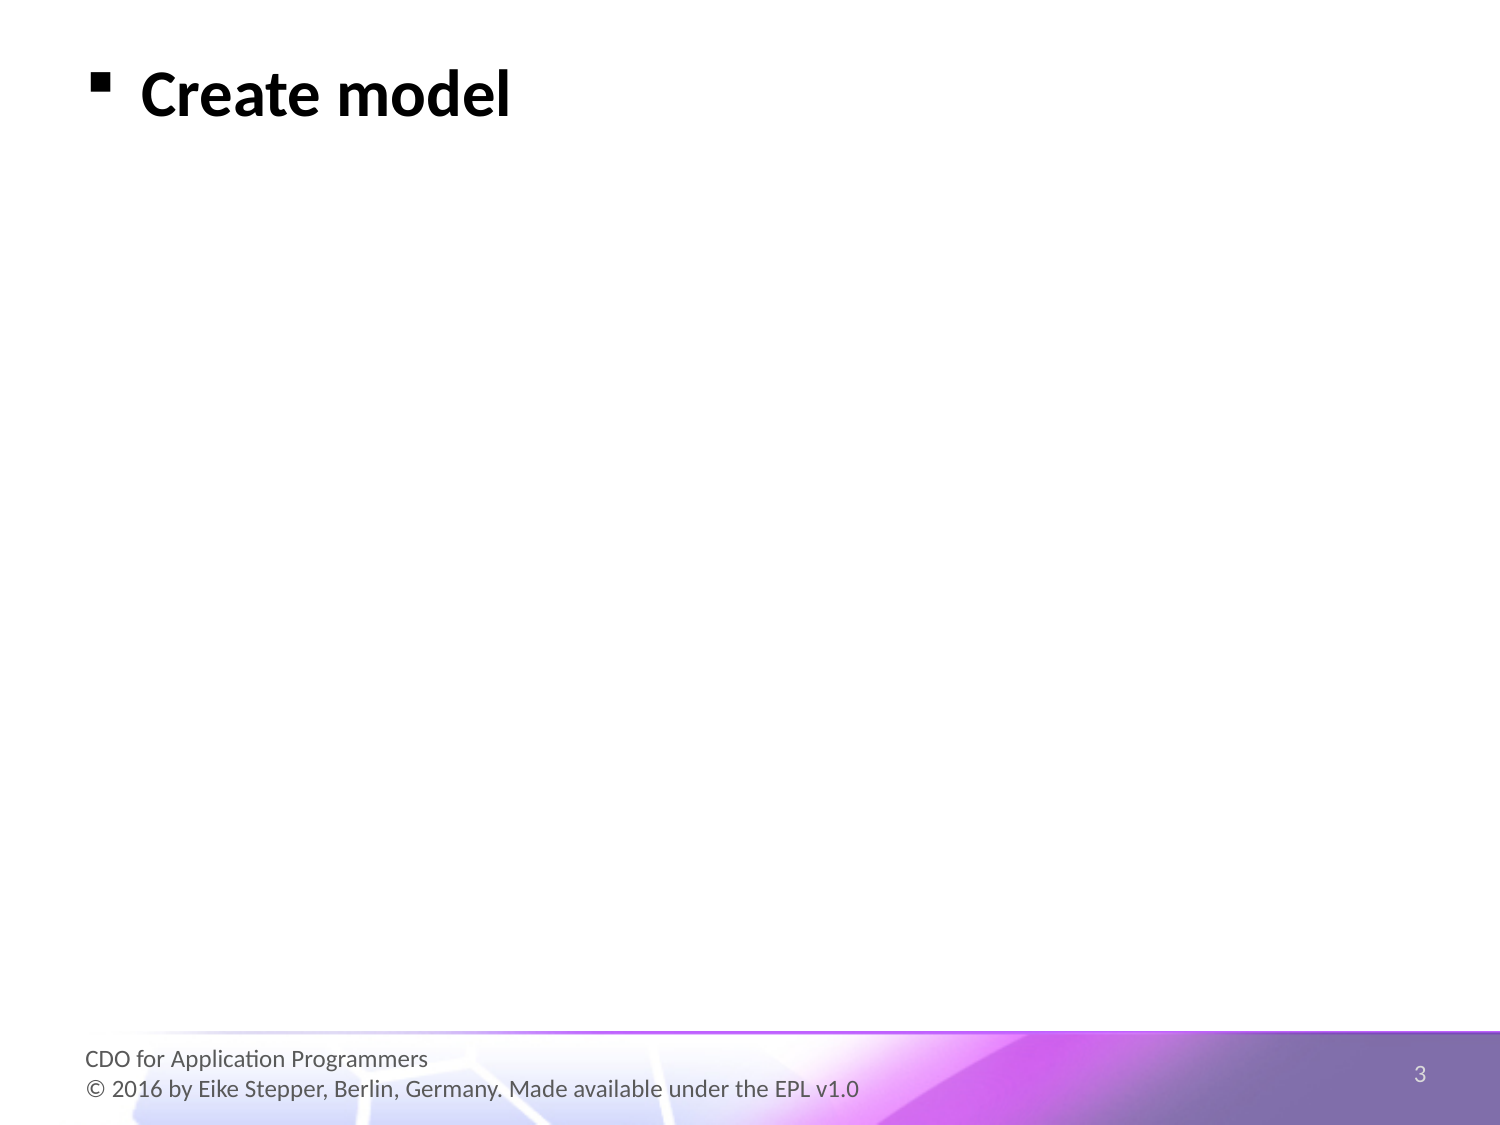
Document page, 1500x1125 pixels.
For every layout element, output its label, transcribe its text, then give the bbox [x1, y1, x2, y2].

picture [0, 1031, 1500, 1125]
footer CDO for Application Programmers © 2016 by Eike Stepper, Berlin, Germany. Made available under the EPL v1.0 [70, 1042, 1325, 1103]
slide_number 3 [1335, 1042, 1442, 1103]
list Create model [70, 42, 1430, 1008]
